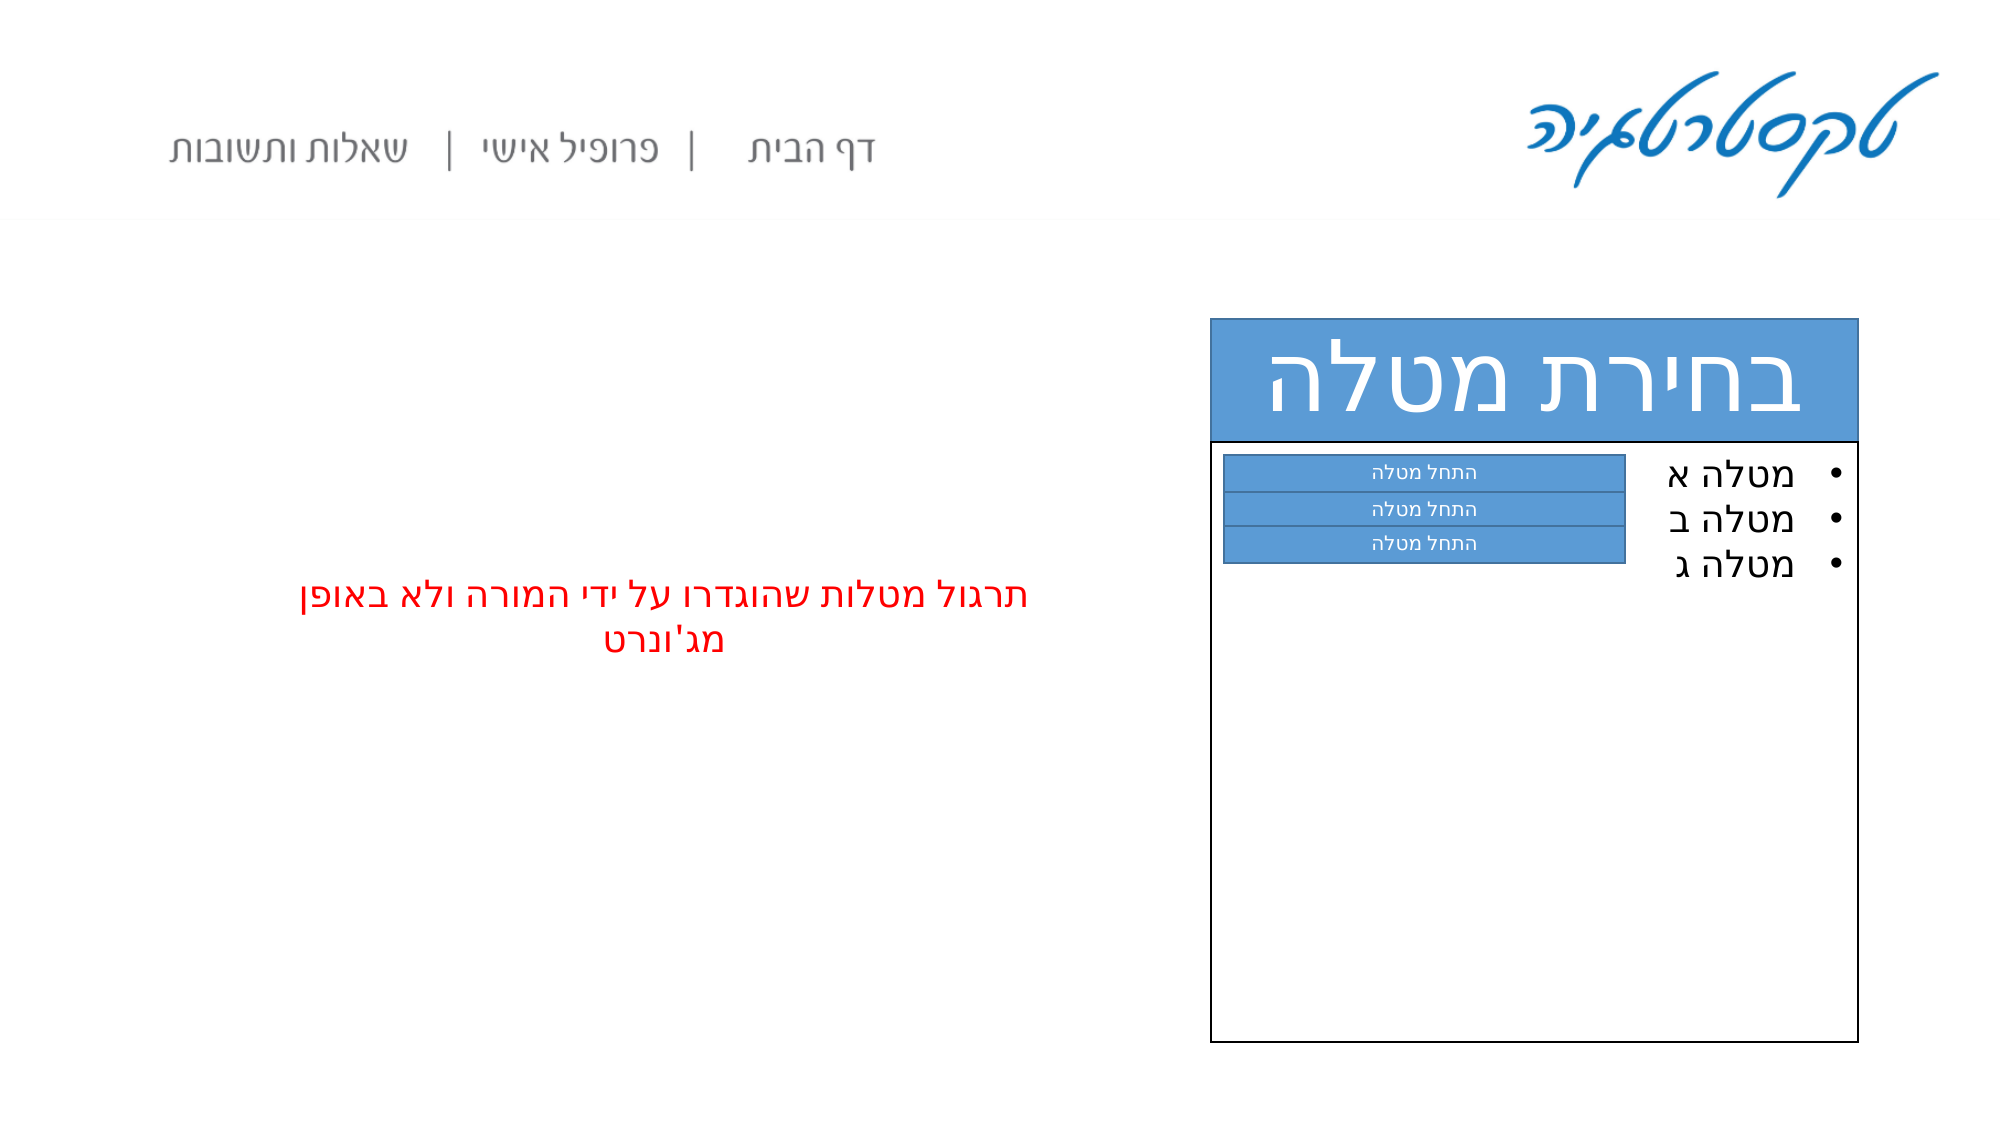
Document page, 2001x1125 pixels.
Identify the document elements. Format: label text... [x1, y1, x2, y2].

text_box התחל מטלה [1223, 525, 1626, 564]
text_box התחל מטלה [1223, 454, 1626, 491]
text_box תרגול מטלות שהוגדרו על ידי המורה ולא באופן מג'ונרט [221, 562, 1107, 668]
text_box בחירת מטלה [1210, 318, 1859, 441]
picture [0, 19, 2000, 220]
text_box התחל מטלה [1223, 491, 1626, 525]
text_box מטלה א מטלה ב מטלה ג [1210, 441, 1859, 1043]
